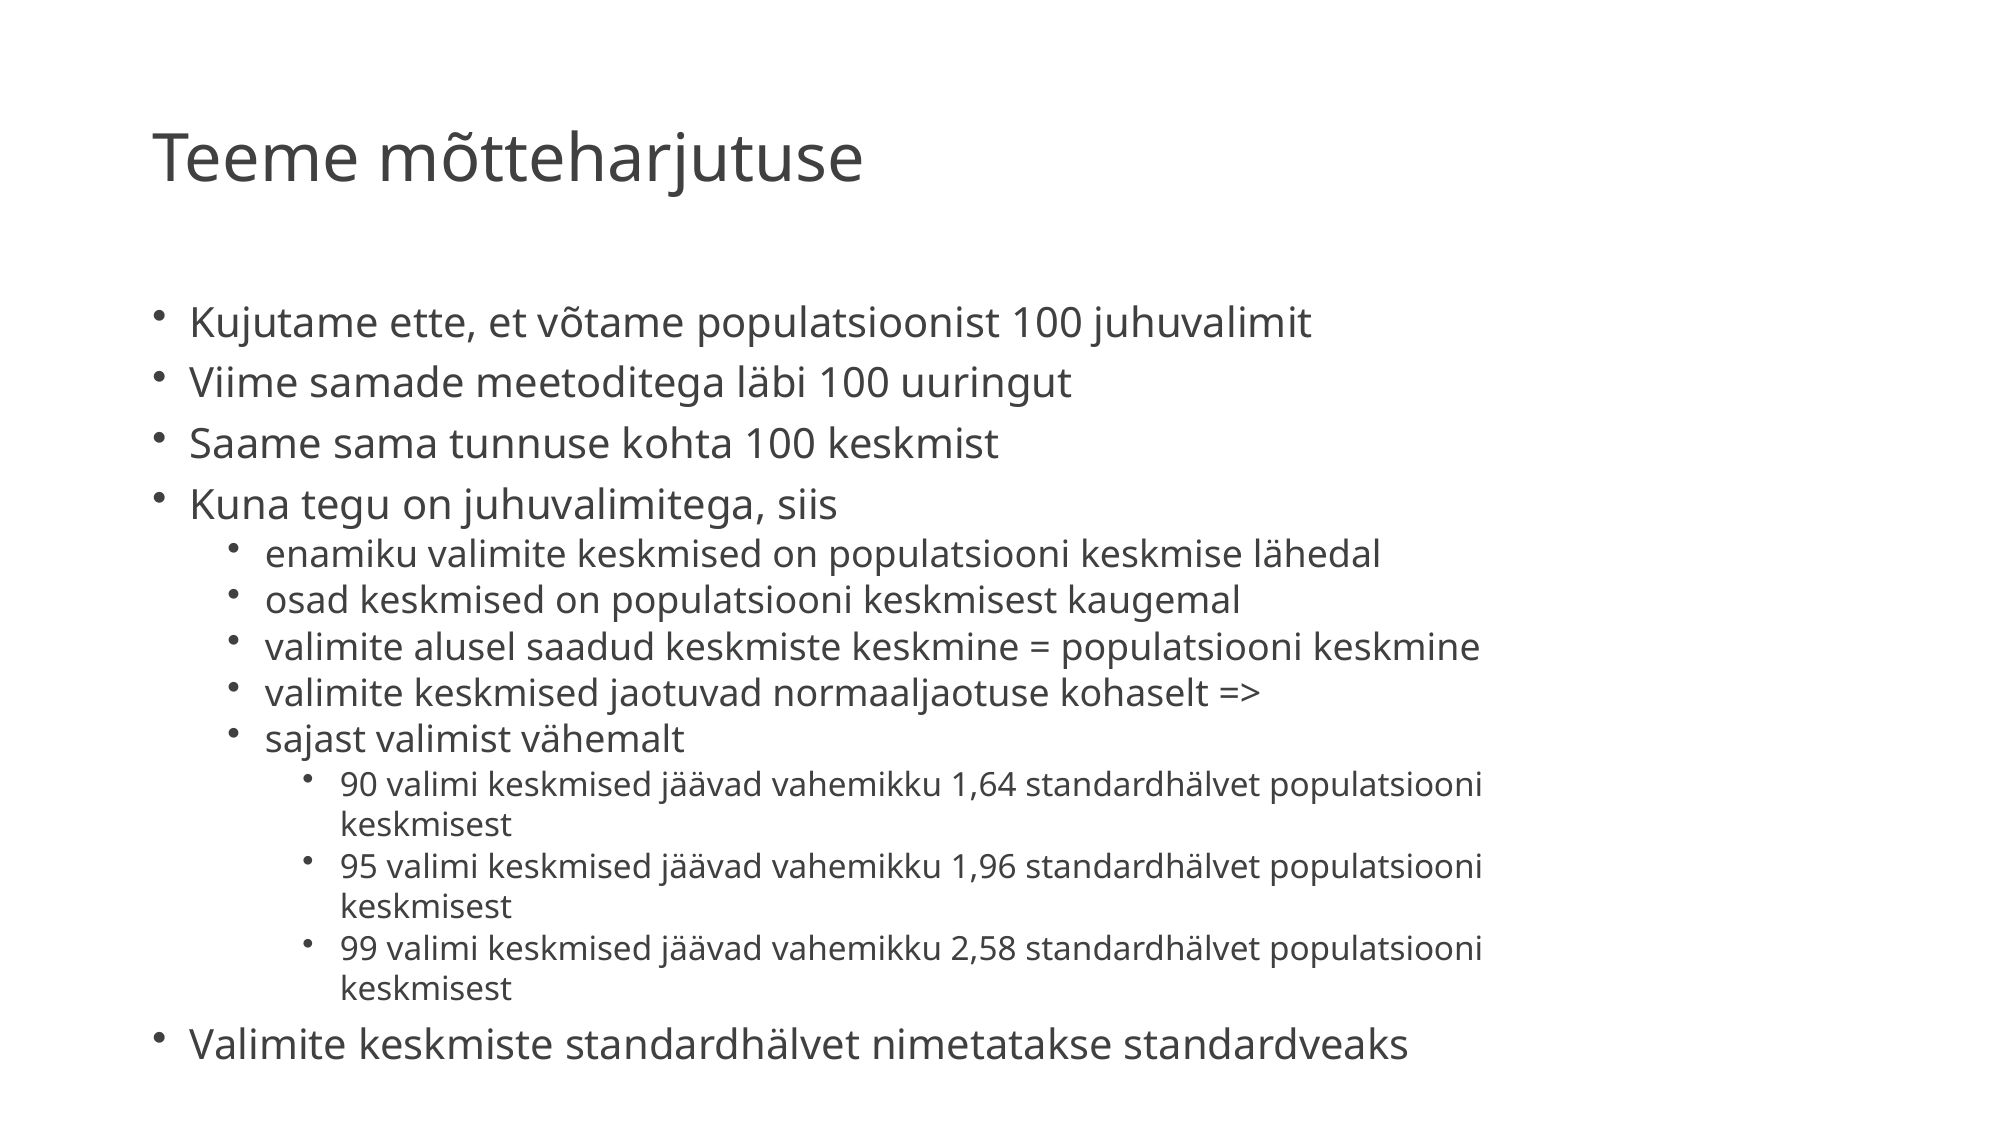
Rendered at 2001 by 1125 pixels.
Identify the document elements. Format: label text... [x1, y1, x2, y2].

title Teeme mõtteharjutuse [150, 112, 1238, 282]
text_box Kujutame ette, et võtame populatsioonist 100 juhuvalimit Viime samade meetoditega läbi 100 uuringut Saame sama tunnuse kohta 100 keskmist Kuna tegu on juhuvalimitega, siis enamiku valimite keskmised on populatsiooni keskmise lähedal osad keskmised on populatsiooni keskmisest kaugemal valimite alusel saadud keskmiste keskmine = populatsiooni keskmine valimite keskmised jaotuvad normaaljaotuse kohaselt => sajast valimist vähemalt 90 valimi keskmised jäävad vahemikku 1,64 standardhälvet populatsiooni keskmisest 95 valimi keskmised jäävad vahemikku 1,96 standardhälvet populatsiooni keskmisest 99 valimi keskmised jäävad vahemikku 2,58 standardhälvet populatsiooni keskmisest Valimite keskmiste standardhälvet nimetatakse standardveaks [150, 282, 1657, 1068]
